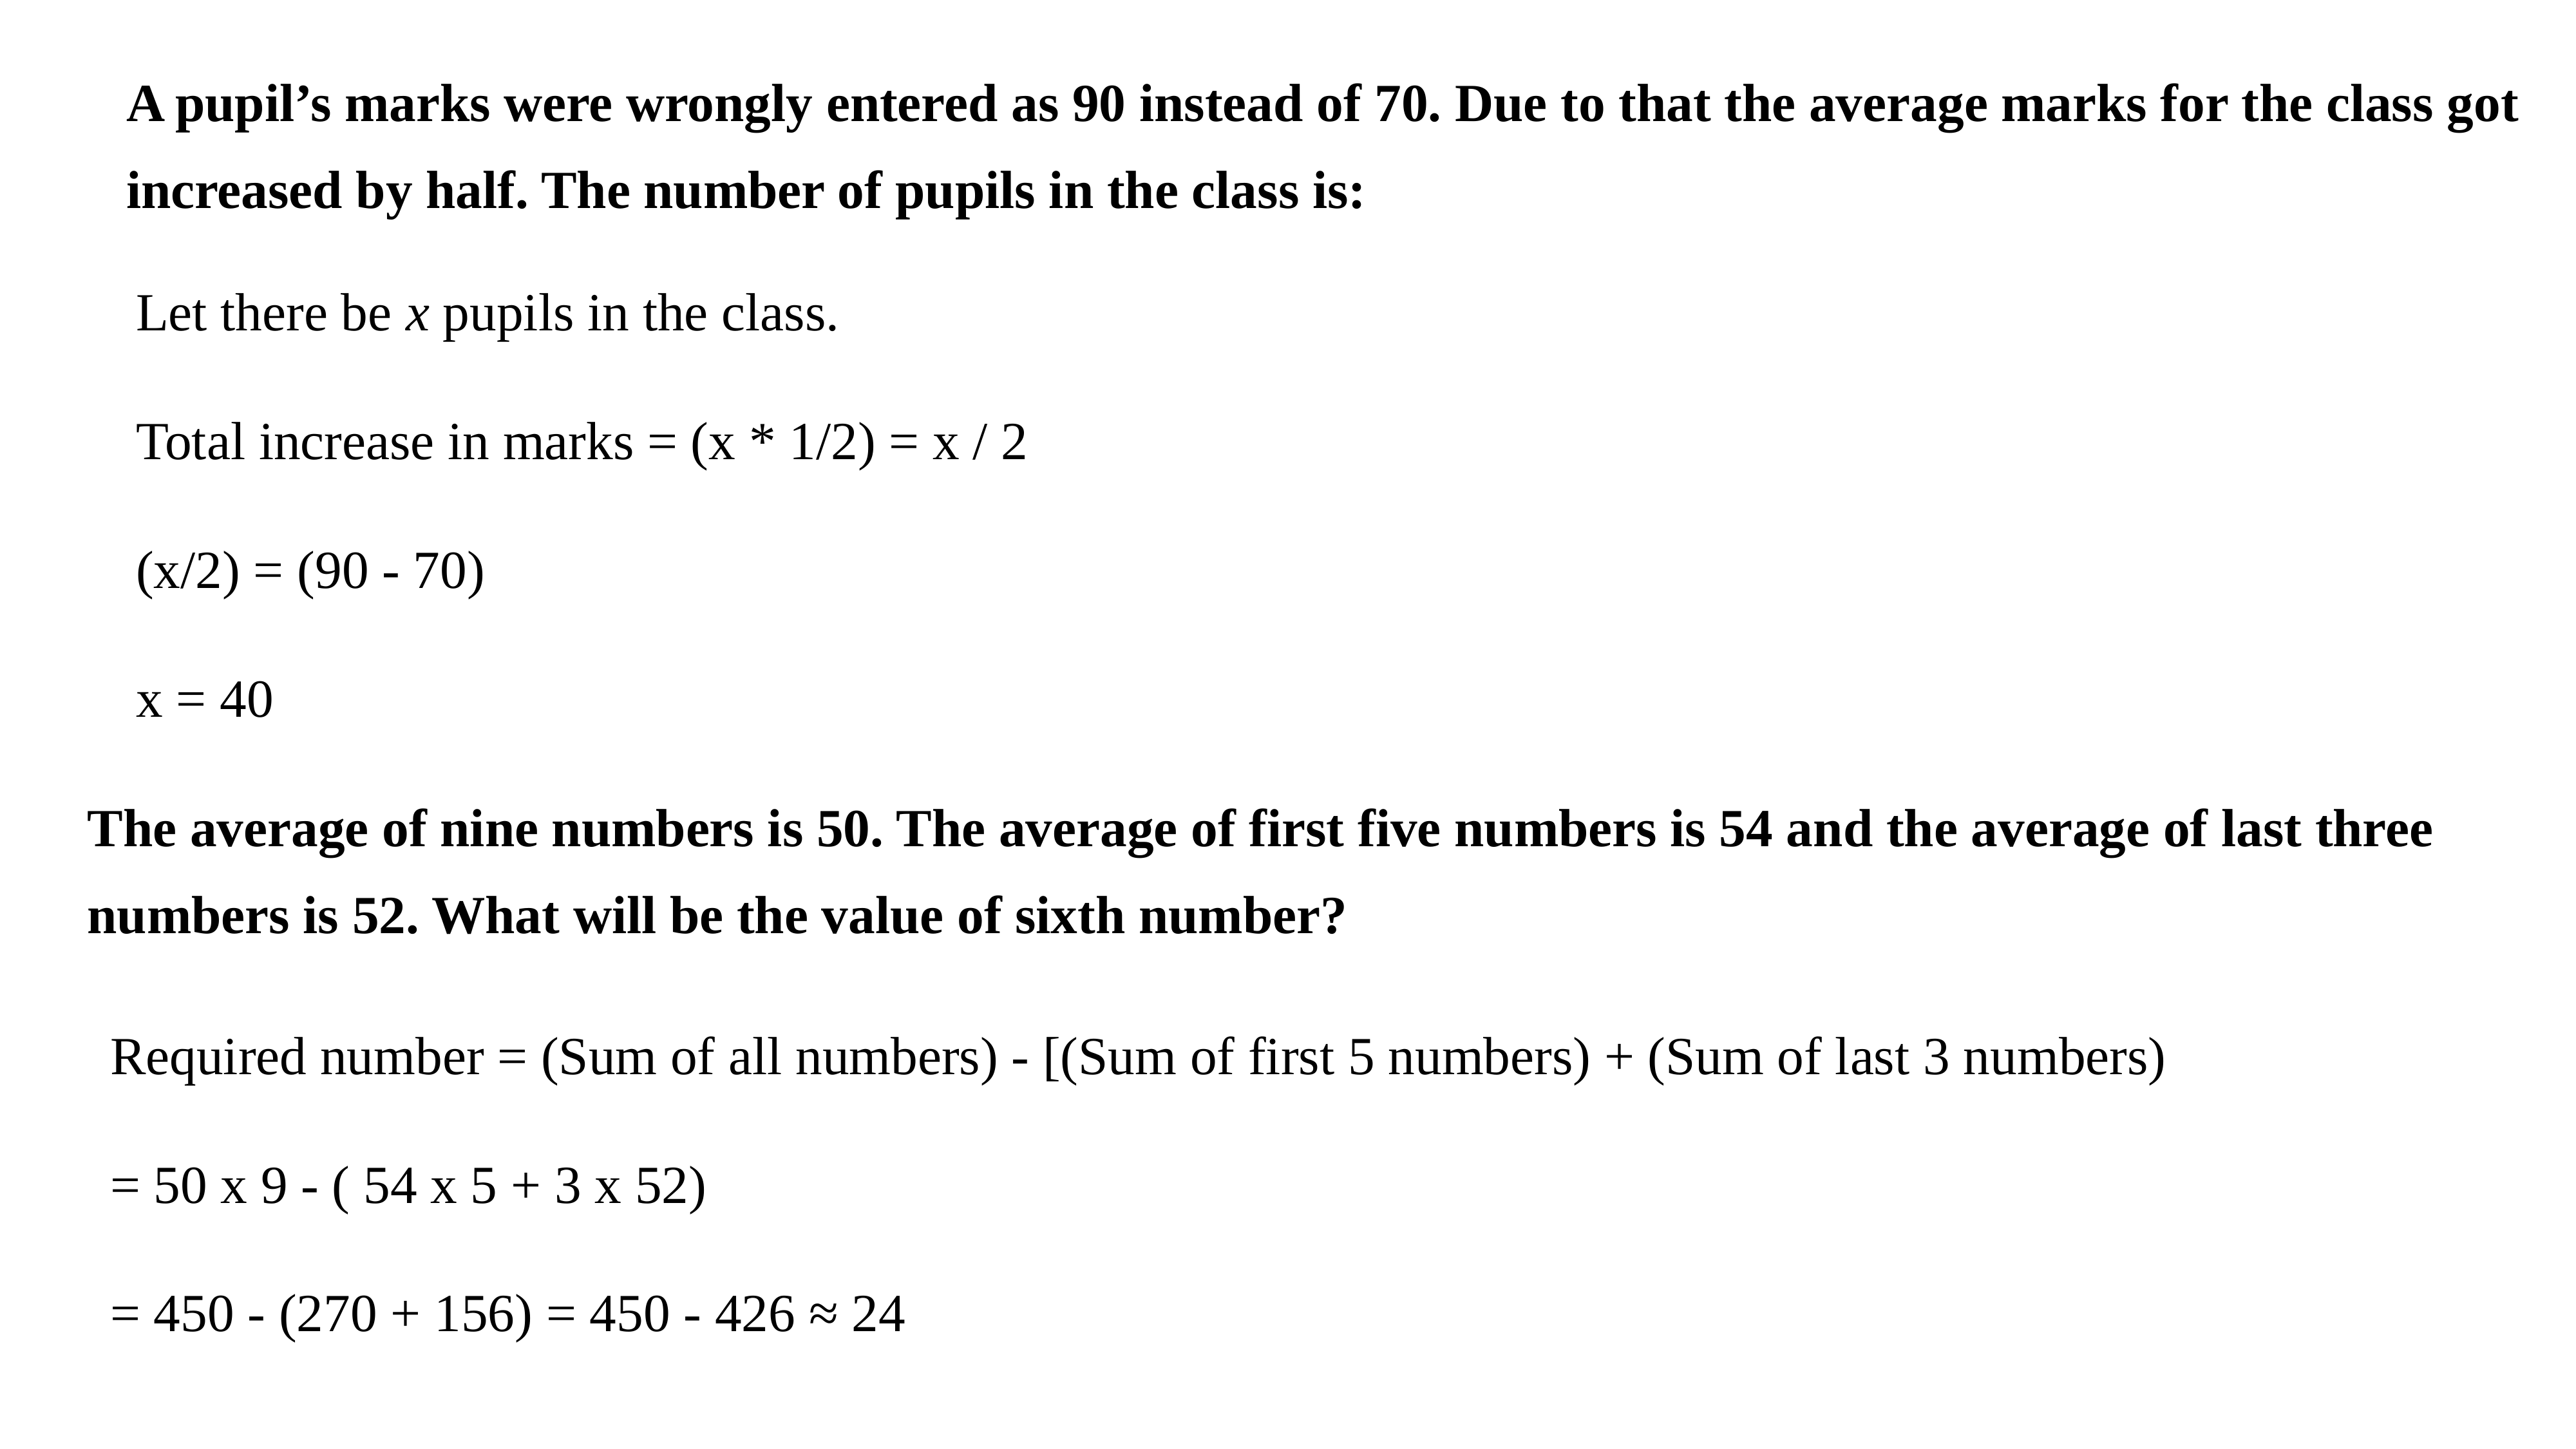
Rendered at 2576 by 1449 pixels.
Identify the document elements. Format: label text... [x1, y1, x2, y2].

text_box The average of nine numbers is 50. The average of first five numbers is 54 and the average of last three numbers is 52. What will be the value of sixth number? [82, 764, 2450, 950]
text_box Required number = (Sum of all numbers) - [(Sum of first 5 numbers) + (Sum of last 3 numbers) = 50 x 9 - ( 54 x 5 + 3 x 52) = 450 - (270 + 156) = 450 - 426 ≈ 24 [104, 951, 2250, 1348]
text_box Let there be x pupils in the class. Total increase in marks = (x * 1/2) = x / 2 (x/2) = (90 - 70) x = 40 [130, 207, 2472, 734]
text_box A pupil’s marks were wrongly entered as 90 instead of 70. Due to that the average marks for the class got increased by half. The number of pupils in the class is: [120, 39, 2548, 225]
